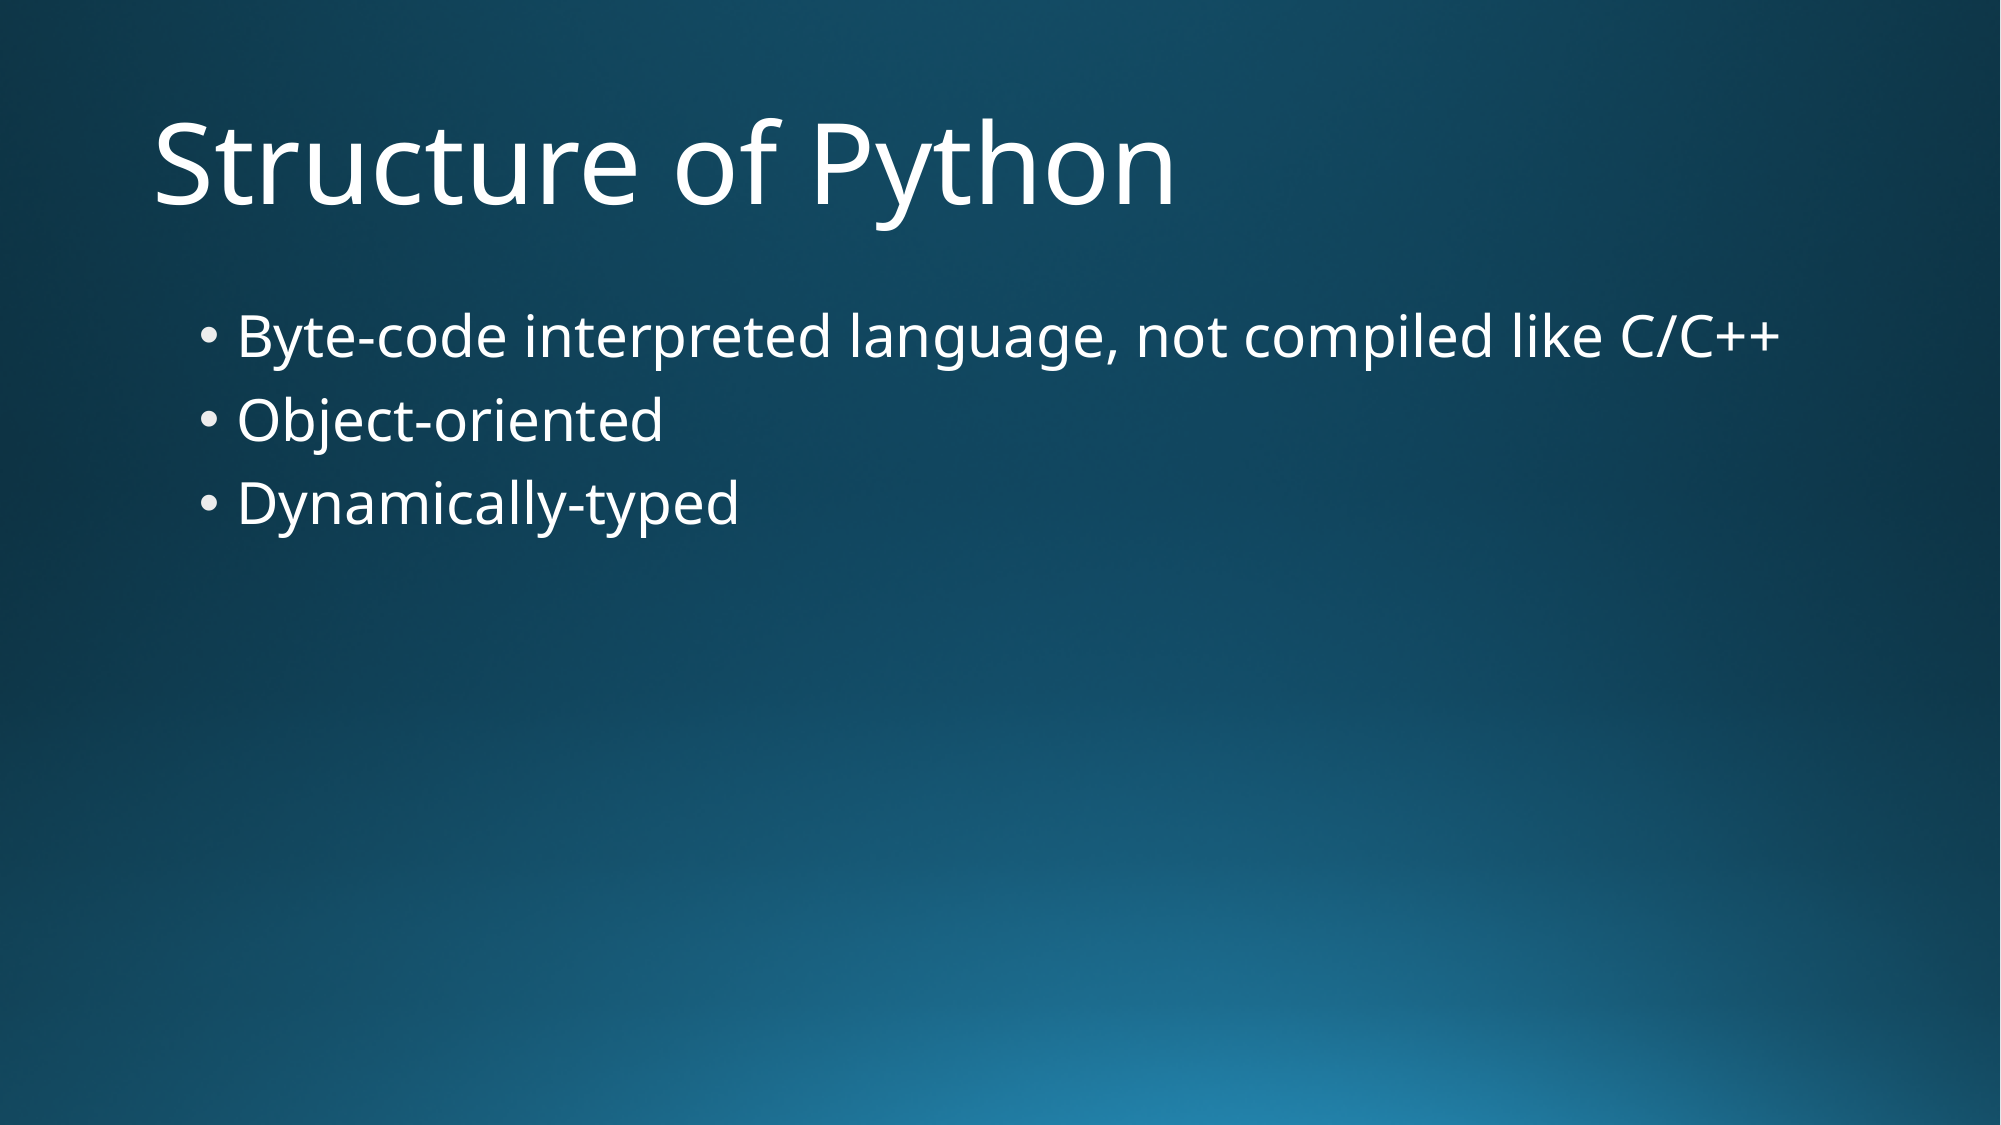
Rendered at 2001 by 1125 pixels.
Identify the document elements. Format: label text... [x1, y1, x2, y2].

list Byte-code interpreted language, not compiled like C/C++ Object-oriented Dynamically-typed [183, 299, 1863, 1014]
title Structure of Python [137, 59, 1863, 278]
picture [0, 0, 2001, 1125]
